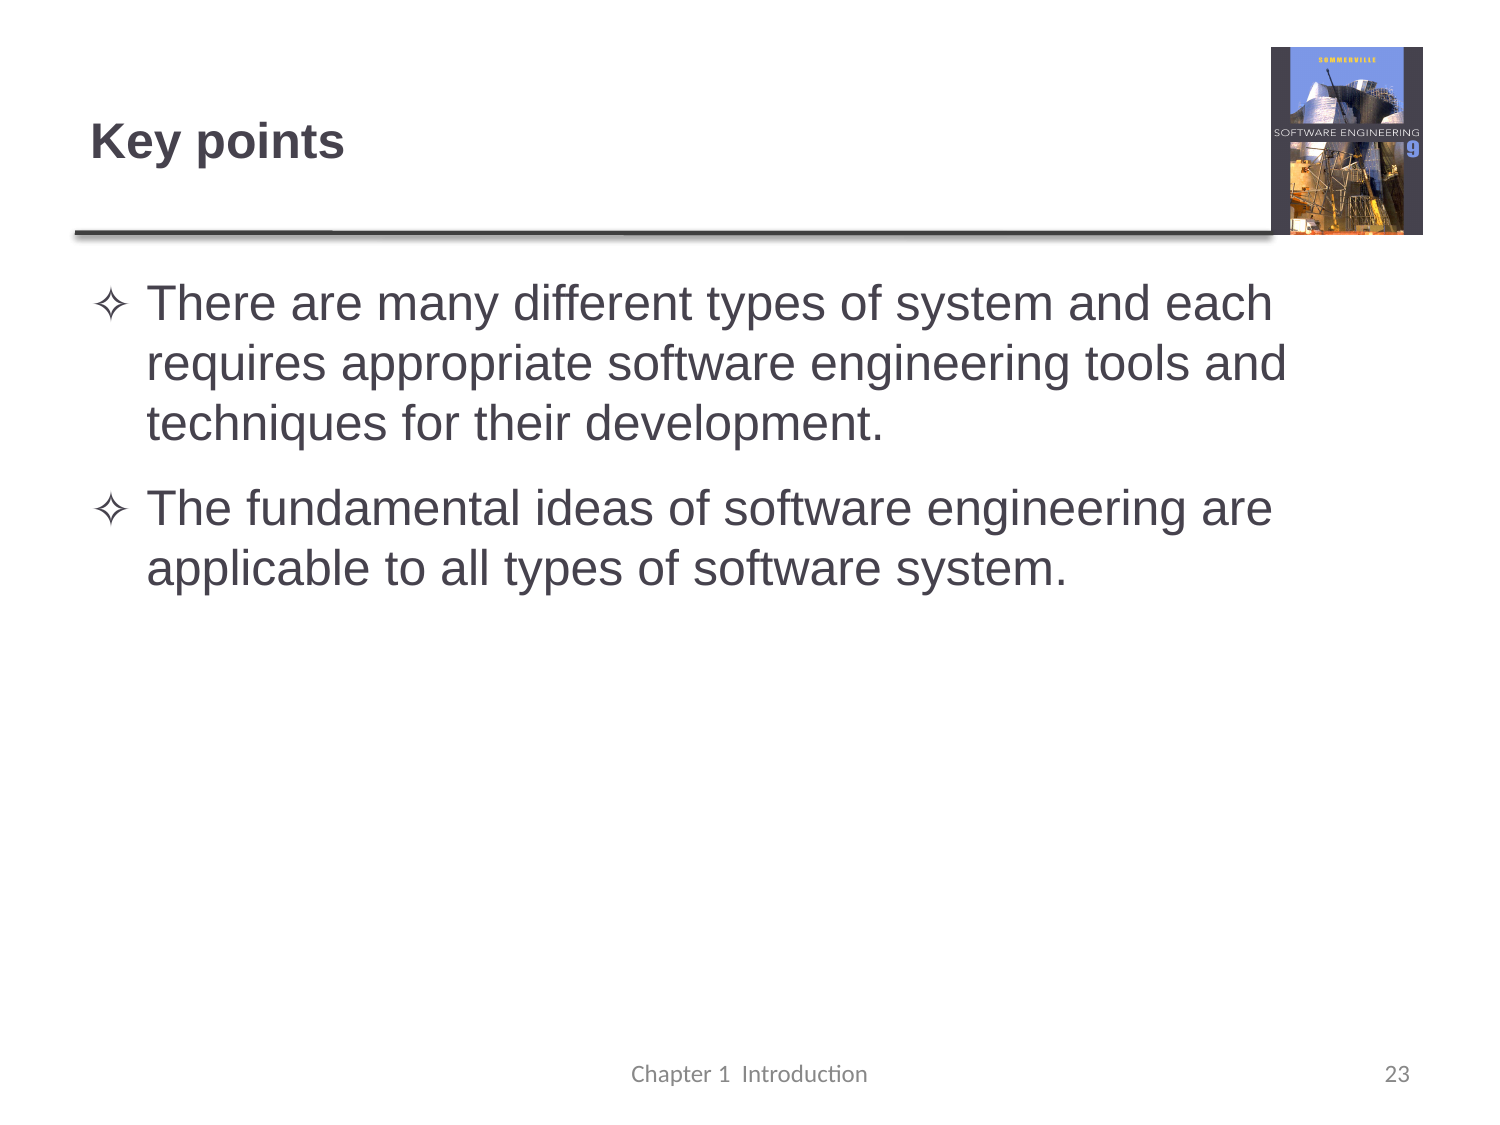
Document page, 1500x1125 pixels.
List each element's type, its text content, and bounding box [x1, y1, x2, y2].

footer Chapter 1 Introduction [512, 1042, 988, 1103]
title Key points [75, 45, 1272, 233]
slide_number ‹#› [1074, 1042, 1425, 1103]
list There are many different types of system and each requires appropriate software engineering tools and techniques for their development. The fundamental ideas of software engineering are applicable to all types of software system. [75, 262, 1425, 1005]
picture [1272, 47, 1423, 235]
